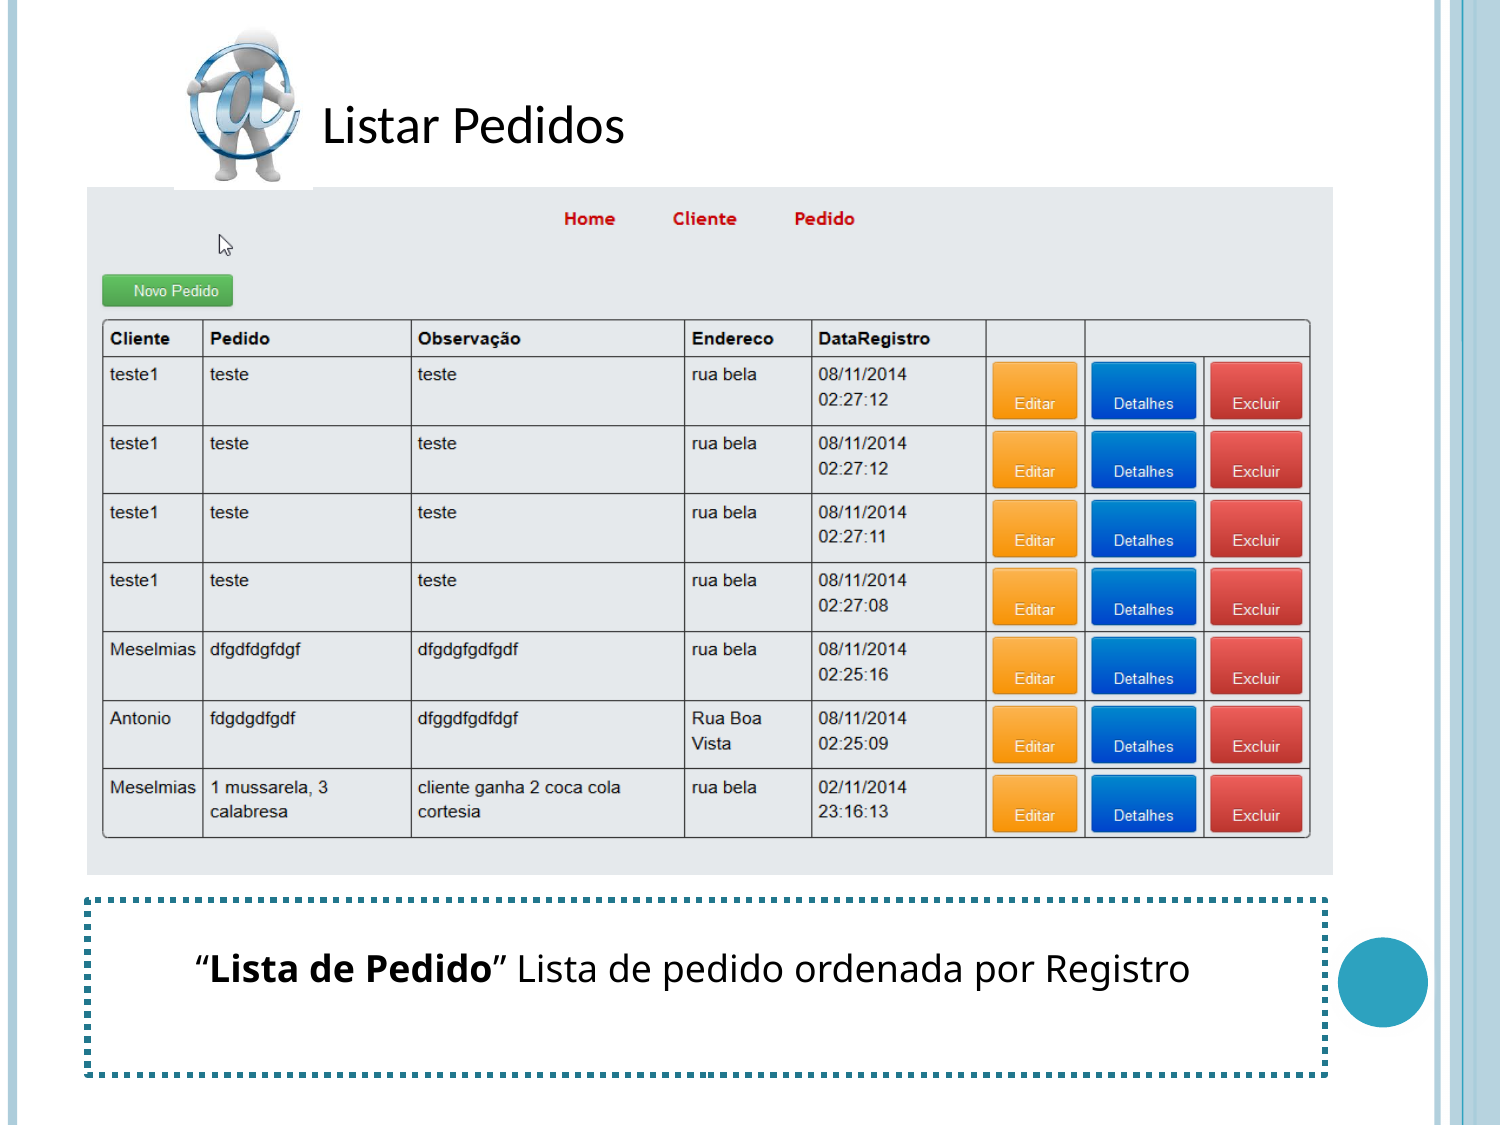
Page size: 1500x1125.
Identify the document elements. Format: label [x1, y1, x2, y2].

text_box [87, 899, 1326, 1076]
text_box [174, 24, 649, 191]
picture [87, 187, 1333, 875]
